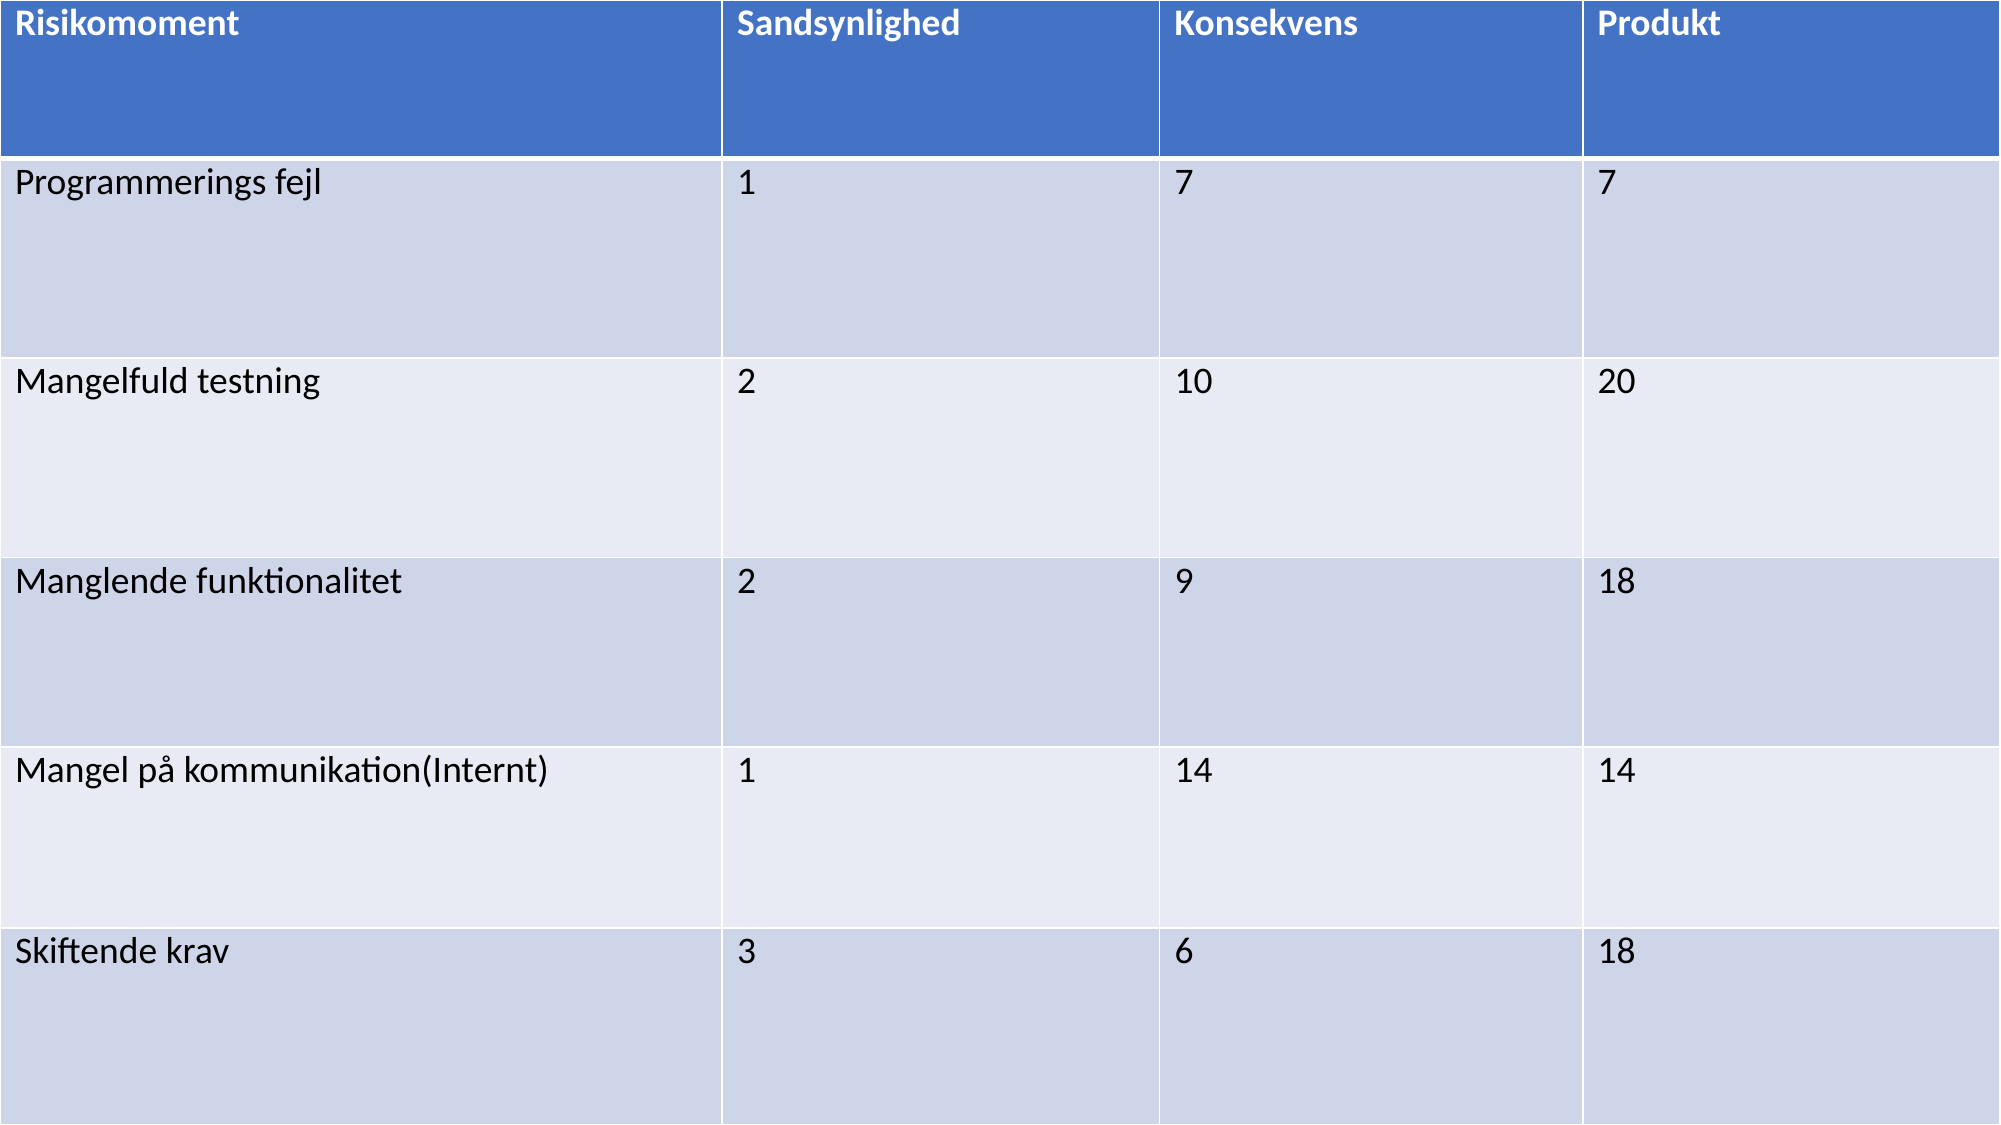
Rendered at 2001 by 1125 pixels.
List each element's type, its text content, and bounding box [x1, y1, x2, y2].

table_cell 3 [723, 929, 1159, 1124]
table_cell Mangelfuld testning [1, 359, 721, 557]
table_cell 2 [723, 359, 1159, 557]
table_header Risikomoment [1, 1, 721, 156]
table_cell 1 [723, 748, 1159, 927]
table_cell 9 [1160, 558, 1582, 746]
table_cell 18 [1584, 558, 1999, 746]
table_cell 7 [1160, 161, 1582, 357]
table_cell 7 [1584, 161, 1999, 357]
table_cell Programmerings fejl [1, 161, 721, 357]
table_cell Manglende funktionalitet [1, 558, 721, 746]
table_cell 10 [1160, 359, 1582, 557]
table_cell 20 [1584, 359, 1999, 557]
table_cell 18 [1584, 929, 1999, 1124]
table_header Konsekvens [1160, 1, 1582, 156]
table_cell 2 [723, 558, 1159, 746]
table_cell Skiftende krav [1, 929, 721, 1124]
table_header Sandsynlighed [723, 1, 1159, 156]
table_cell 14 [1160, 748, 1582, 927]
table_header Produkt [1584, 1, 1999, 156]
table_cell 14 [1584, 748, 1999, 927]
table_cell 6 [1160, 929, 1582, 1124]
table_cell Mangel på kommunikation(Internt) [1, 748, 721, 927]
table_cell 1 [723, 161, 1159, 357]
